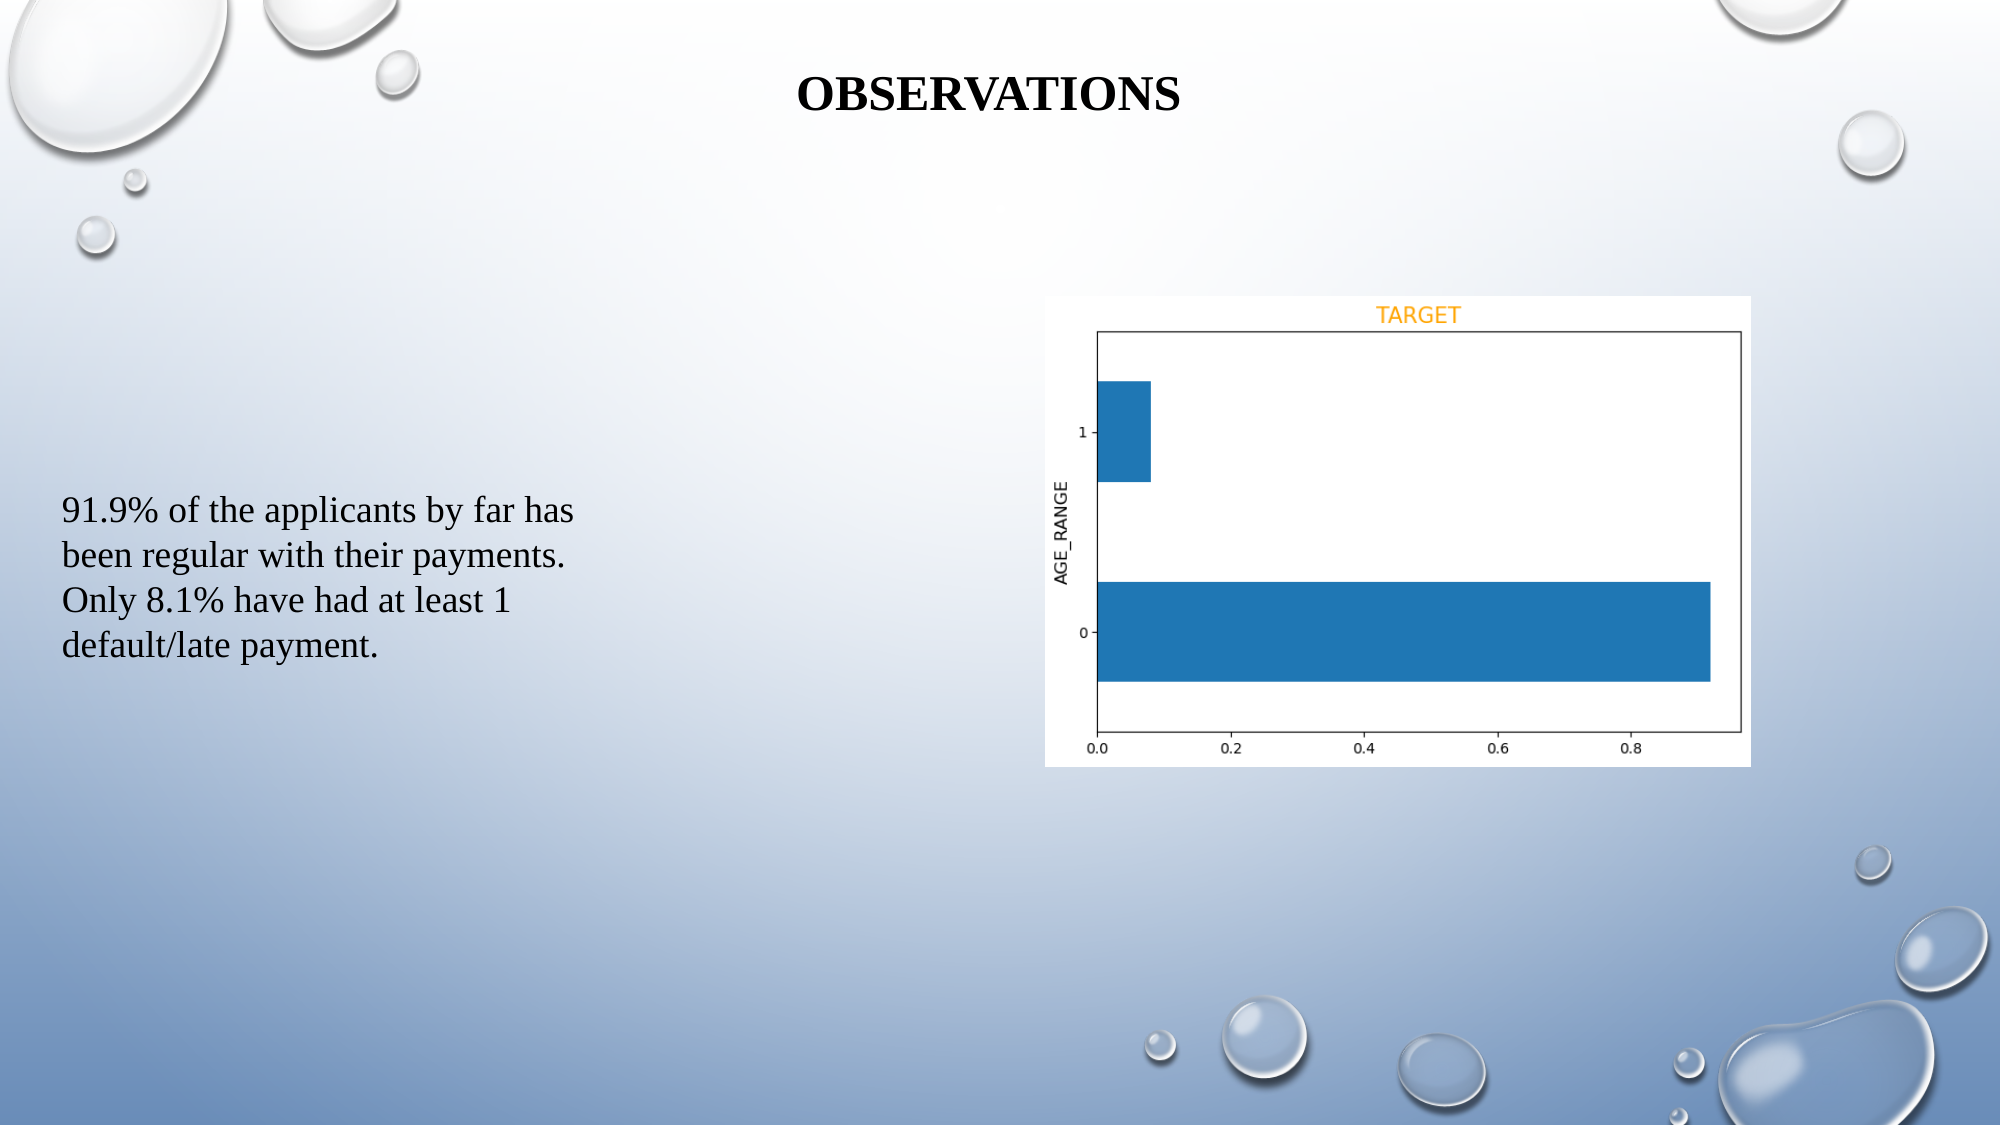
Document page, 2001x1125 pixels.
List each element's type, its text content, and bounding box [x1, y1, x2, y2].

text_box OBSERVATIONS [781, 52, 1219, 128]
picture [0, 0, 2000, 1125]
text_box 91.9% of the applicants by far has been regular with their payments. Only 8.1% have had at least 1 default/late payment. [47, 387, 793, 673]
